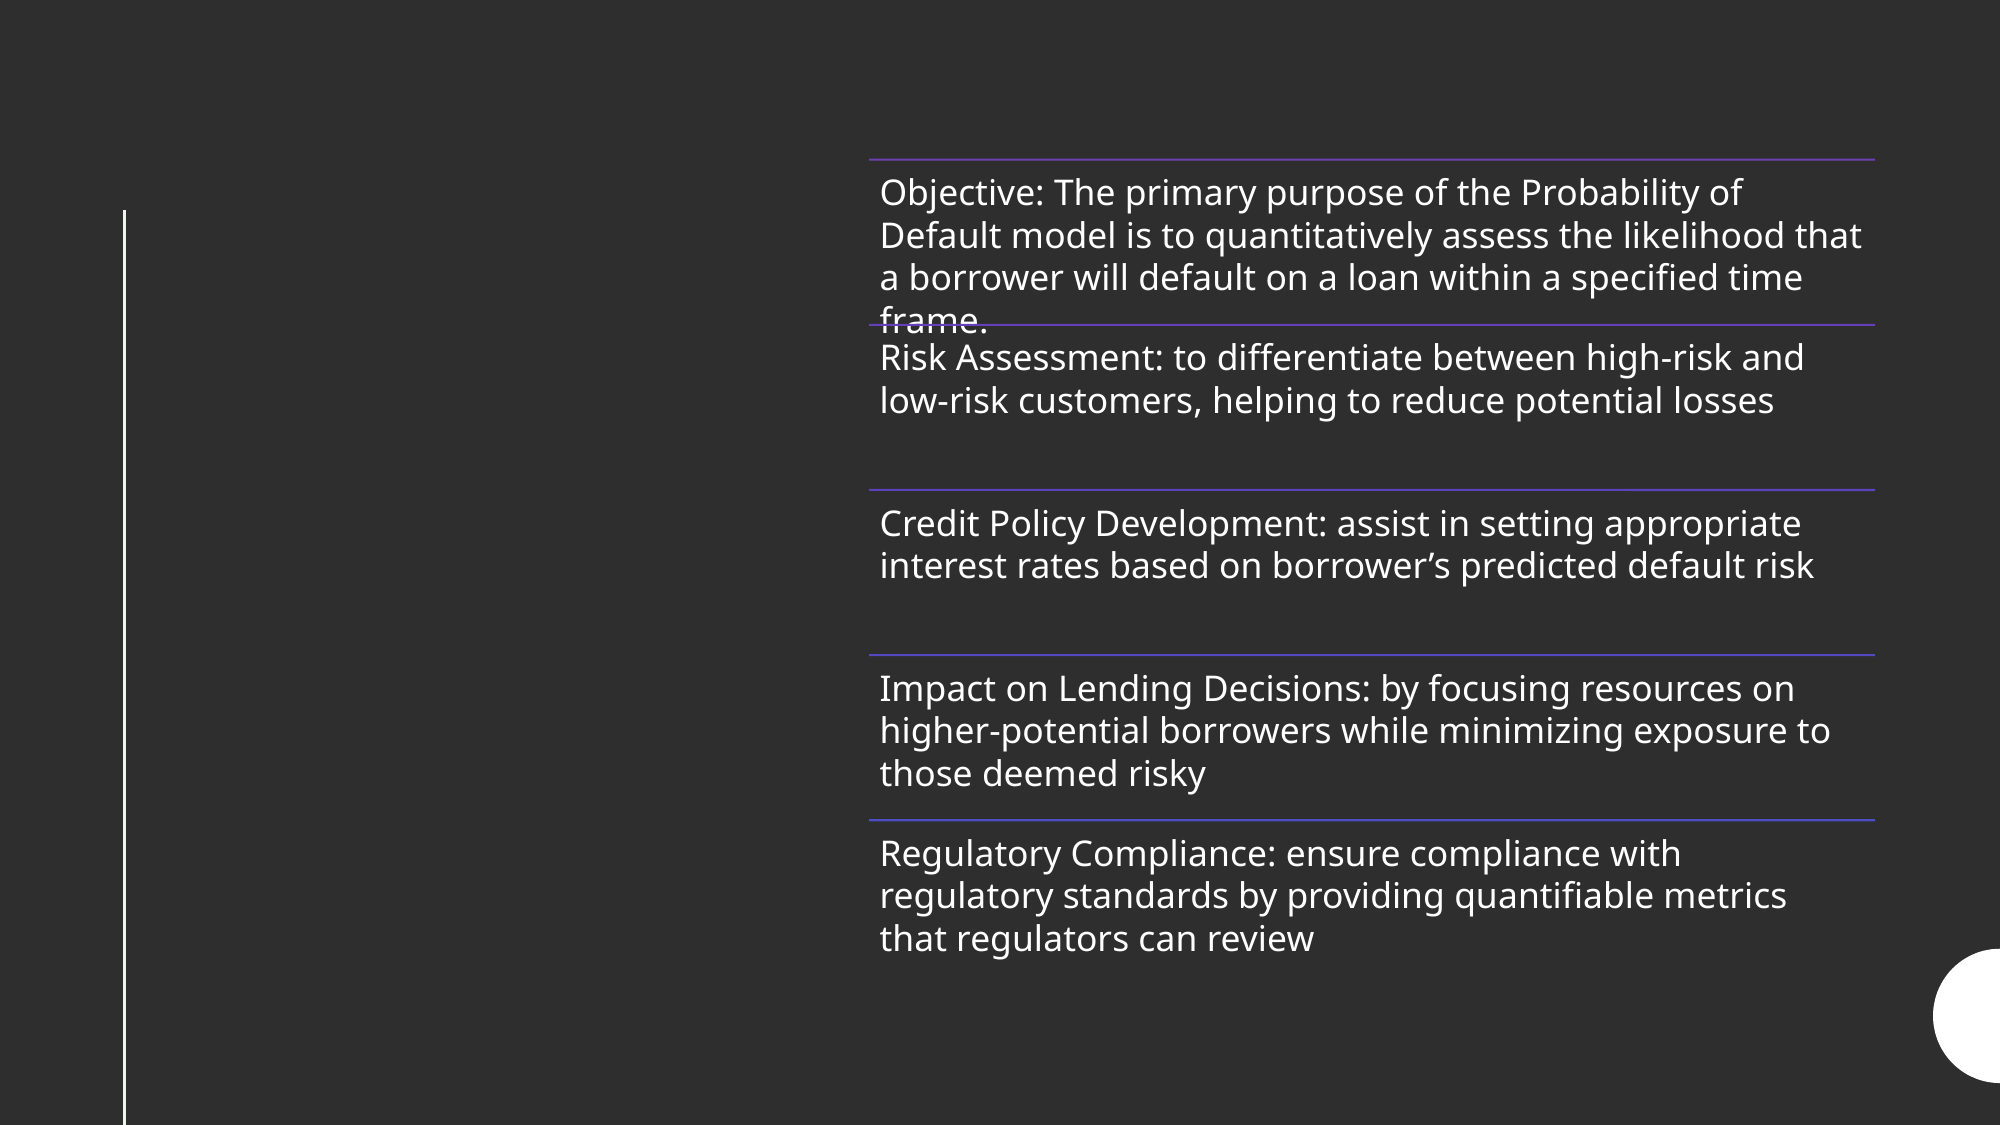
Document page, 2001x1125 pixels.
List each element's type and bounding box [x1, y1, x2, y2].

text_box [868, 159, 1875, 986]
text_box [0, 0, 2000, 1125]
text_box [1933, 948, 2000, 1084]
